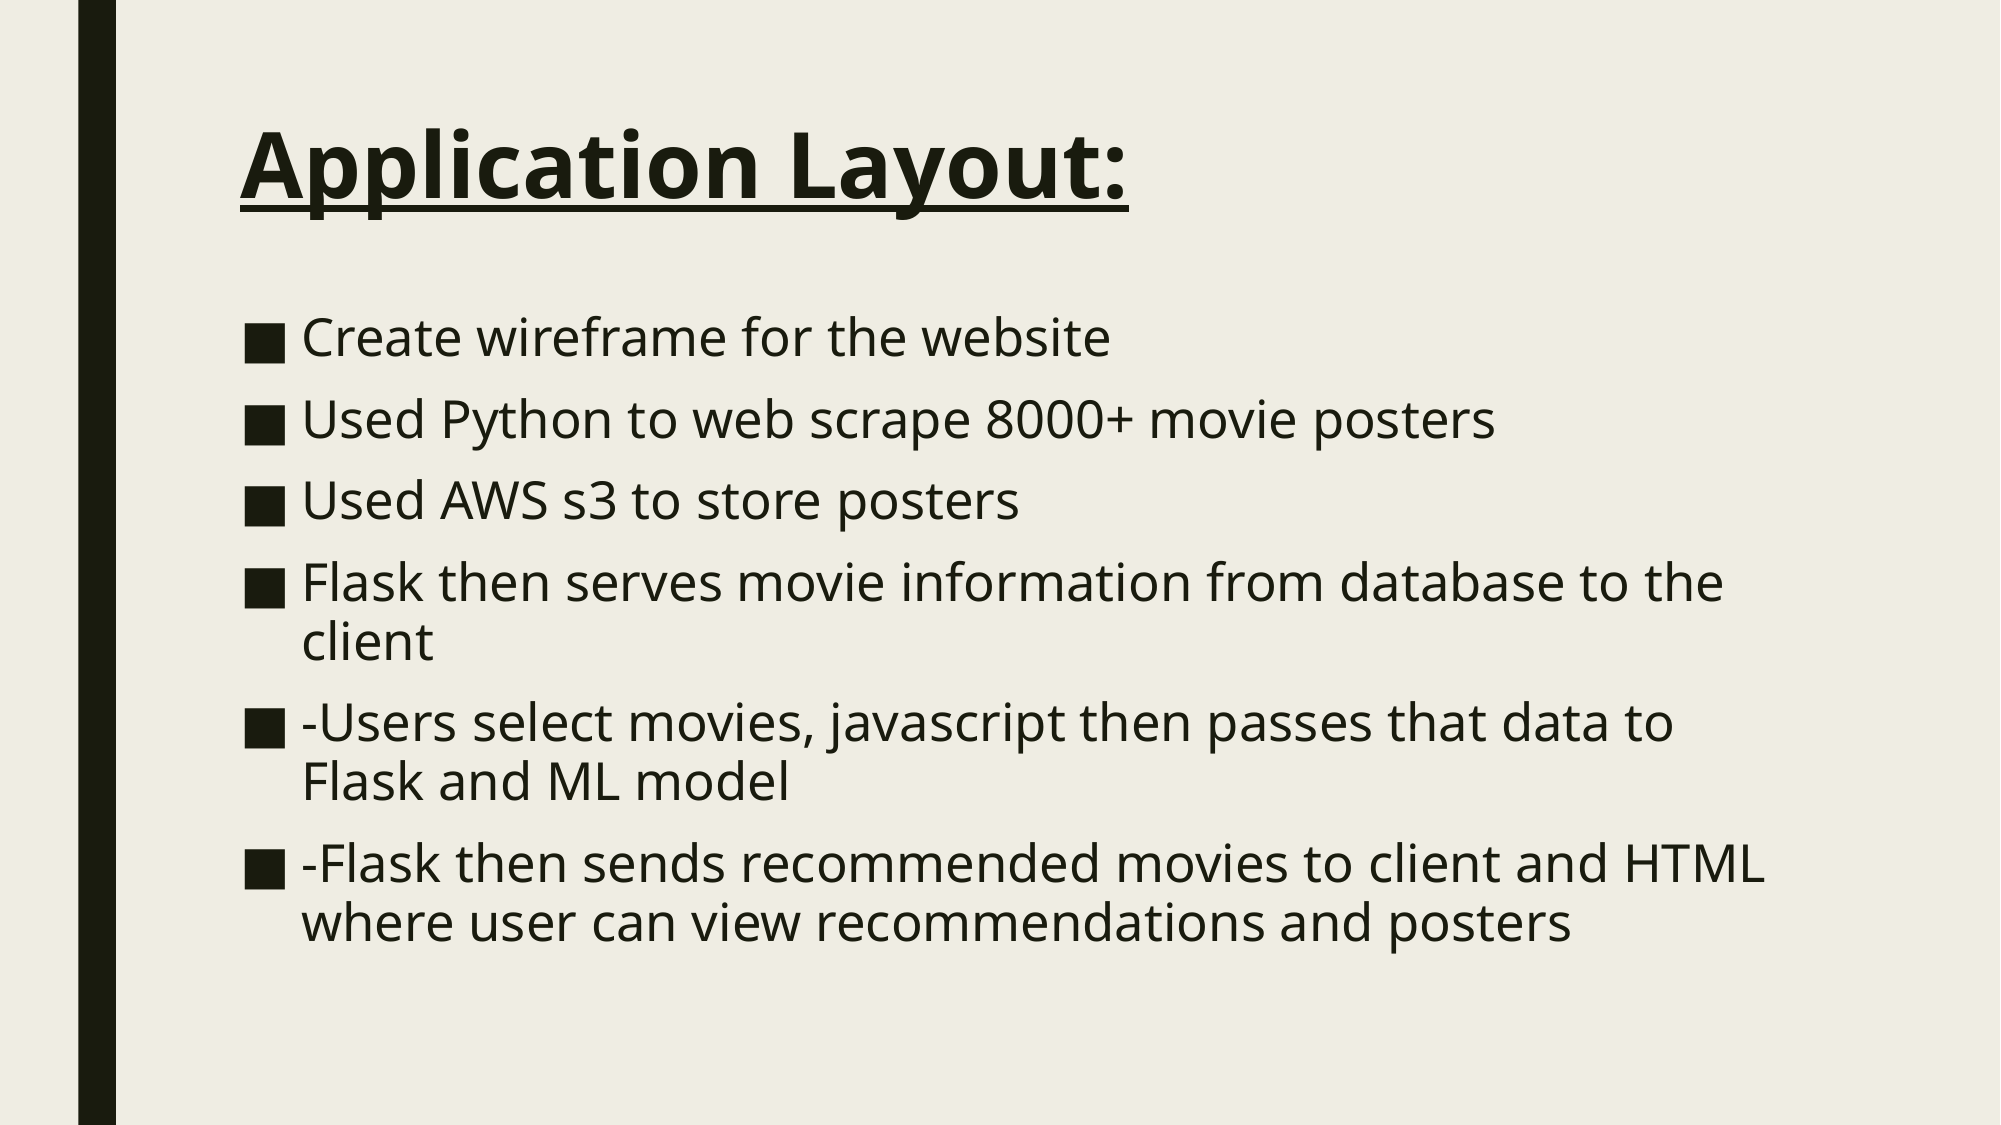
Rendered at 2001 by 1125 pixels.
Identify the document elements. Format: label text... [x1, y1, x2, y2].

title Application Layout: [225, 112, 1800, 263]
list Create wireframe for the website Used Python to web scrape 8000+ movie posters Used AWS s3 to store posters Flask then serves movie information from database to the client -Users select movies, javascript then passes that data to Flask and ML model -Flask then sends recommended movies to client and HTML where user can view recommendations and posters [225, 302, 1800, 963]
